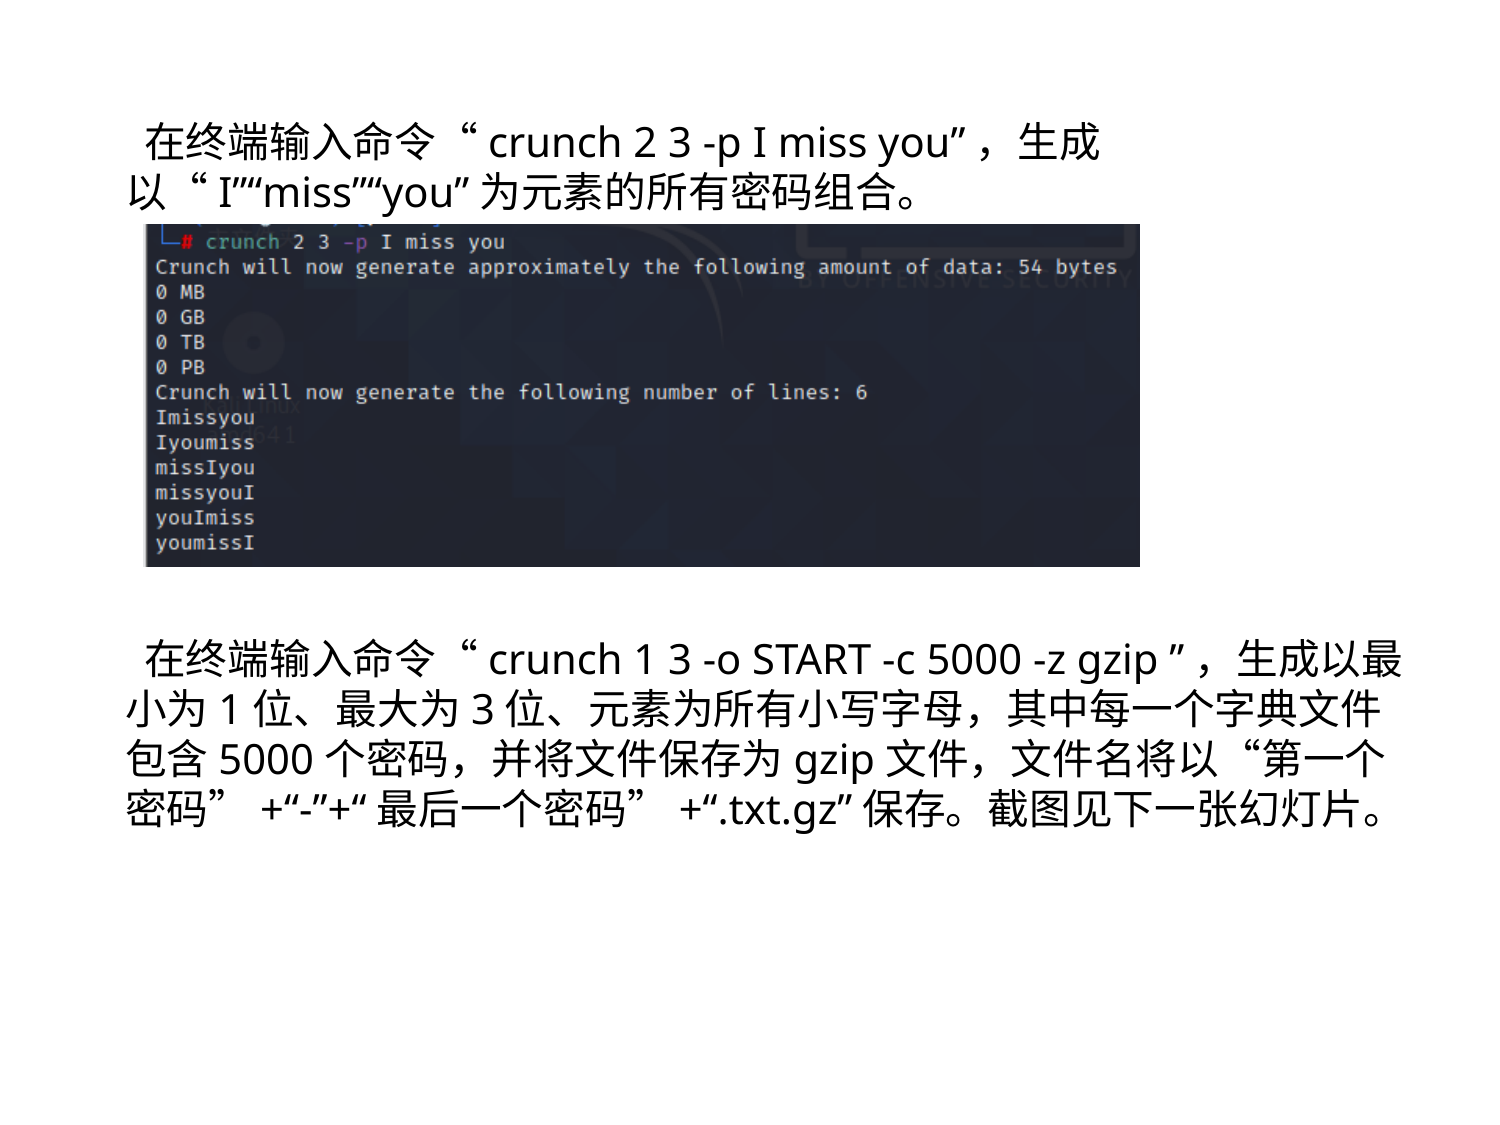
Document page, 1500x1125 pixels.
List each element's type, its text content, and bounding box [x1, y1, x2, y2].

text_box 在终端输入命令“crunch 2 3 -p I miss you”，生成以“I”“miss”“you”为元素的所有密码组合。 [110, 108, 1427, 224]
text_box 在终端输入命令“crunch 1 3 -o START -c 5000 -z gzip ”，生成以最小为1位、最大为3位、元素为所有小写字母，其中每一个字典文件包含5000个密码，并将文件保存为gzip文件，文件名将以“第一个密码”+“-”+“最后一个密码”+“.txt.gz”保存。截图见下一张幻灯片。 [110, 625, 1427, 841]
picture [142, 224, 1140, 567]
